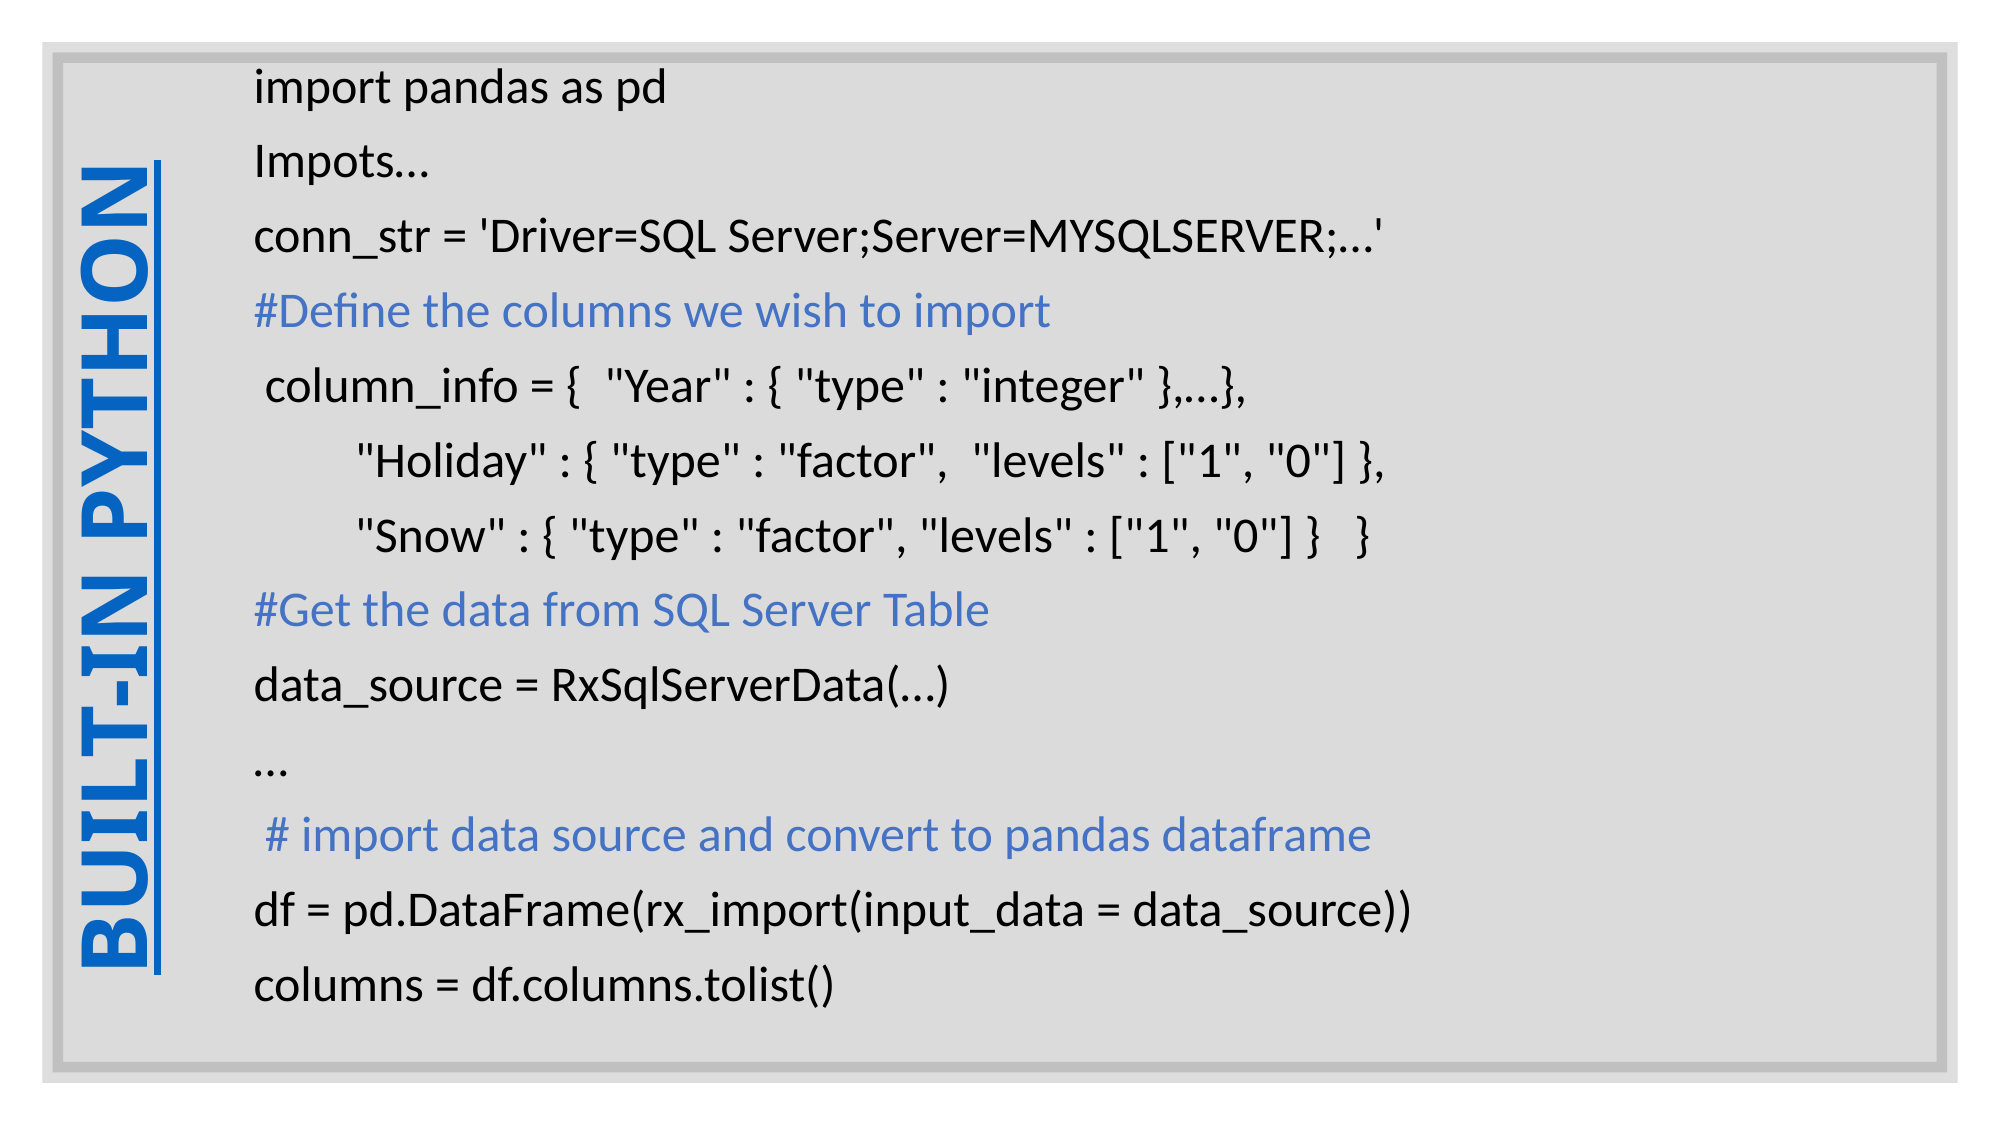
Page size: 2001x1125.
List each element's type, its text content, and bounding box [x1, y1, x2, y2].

text_box [52, 51, 1948, 1073]
list import pandas as pd Impots… conn_str = 'Driver=SQL Server;Server=MYSQLSERVER;…' #Define the columns we wish to import column_info = { "Year" : { "type" : "integer" },…}, "Holiday" : { "type" : "factor", "levels" : ["1", "0"] }, "Snow" : { "type" : "factor", "levels" : ["1", "0"] } } #Get the data from SQL Server Table data_source = RxSqlServerData(…) … # import data source and convert to pandas dataframe df = pd.DataFrame(rx_import(input_data = data_source)) columns = df.columns.tolist() [238, 52, 1964, 1073]
title BUILT-IN PYTHON [4, 52, 223, 1083]
